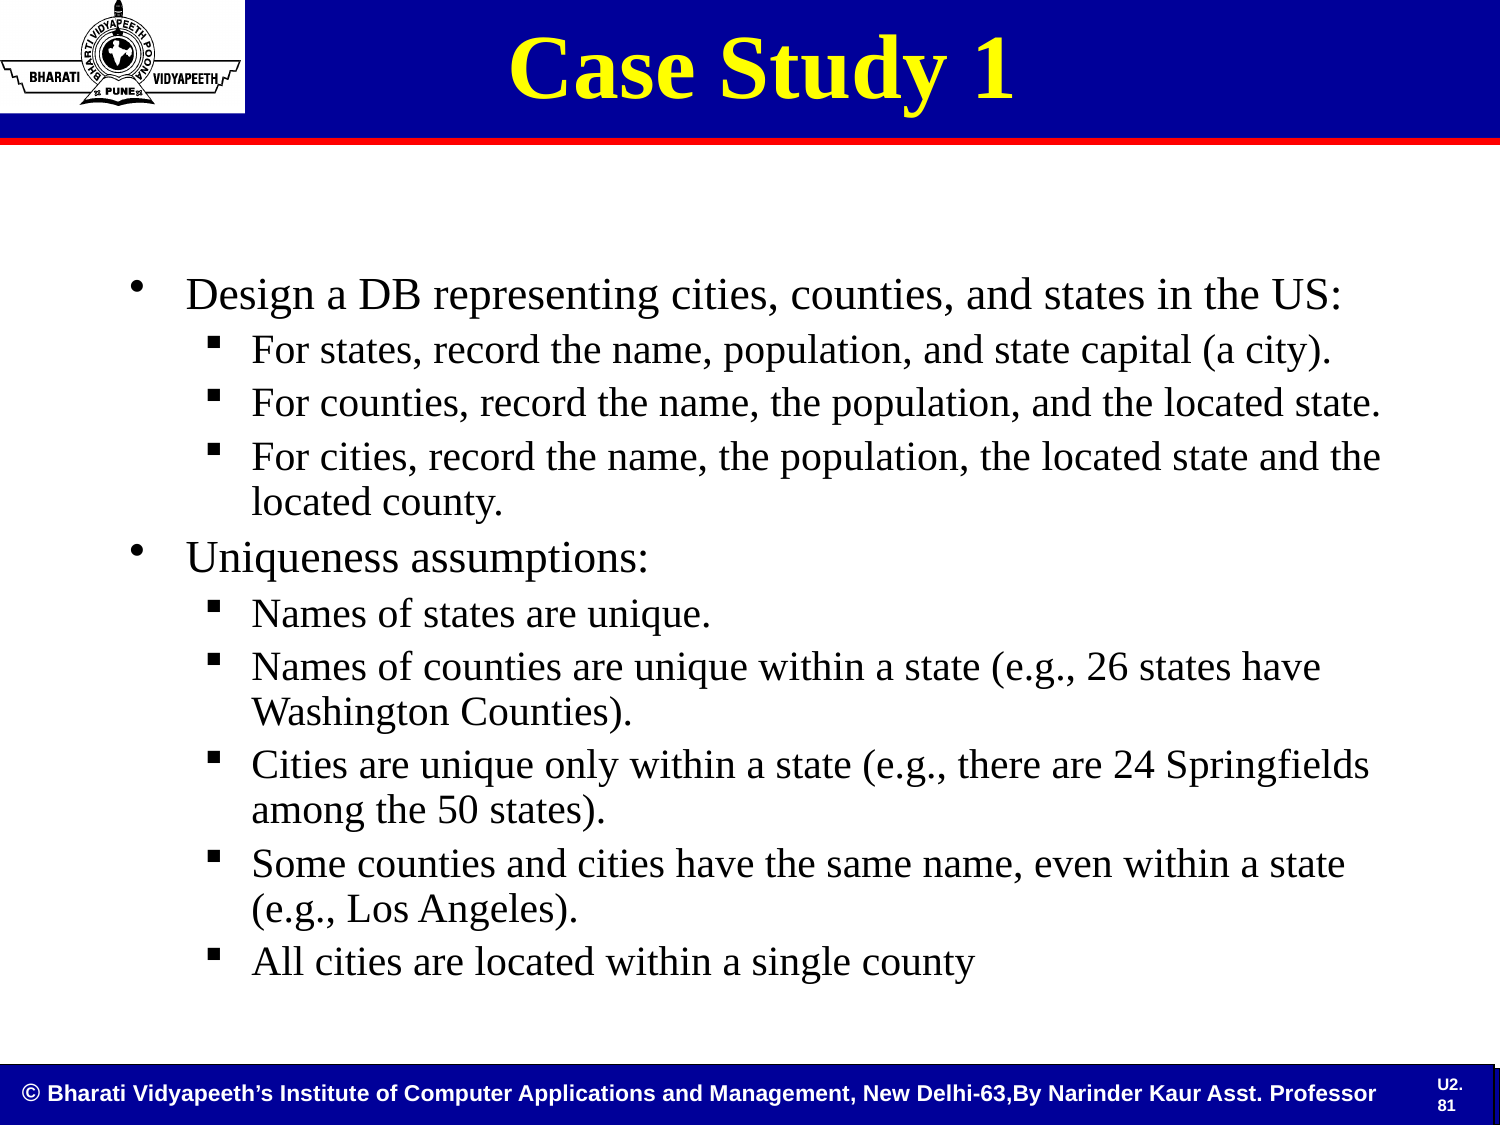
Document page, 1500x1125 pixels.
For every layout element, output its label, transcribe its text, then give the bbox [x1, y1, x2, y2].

picture [0, 0, 87, 106]
list Design a DB representing cities, counties, and states in the US: For states, record the name, population, and state capital (a city). For counties, record the name, the population, and the located state. For cities, record the name, the population, the located state and the located county. Uniqueness assumptions: Names of states are unique. Names of counties are unique within a state (e.g., 26 states have Washington Counties). Cities are unique only within a state (e.g., there are 24 Springfields among the 50 states). Some counties and cities have the same name, even within a state (e.g., Los Angeles). All cities are located within a single county [114, 262, 1428, 1003]
title Case Study 1 [87, 0, 1438, 188]
text_box [512, 1024, 988, 1100]
